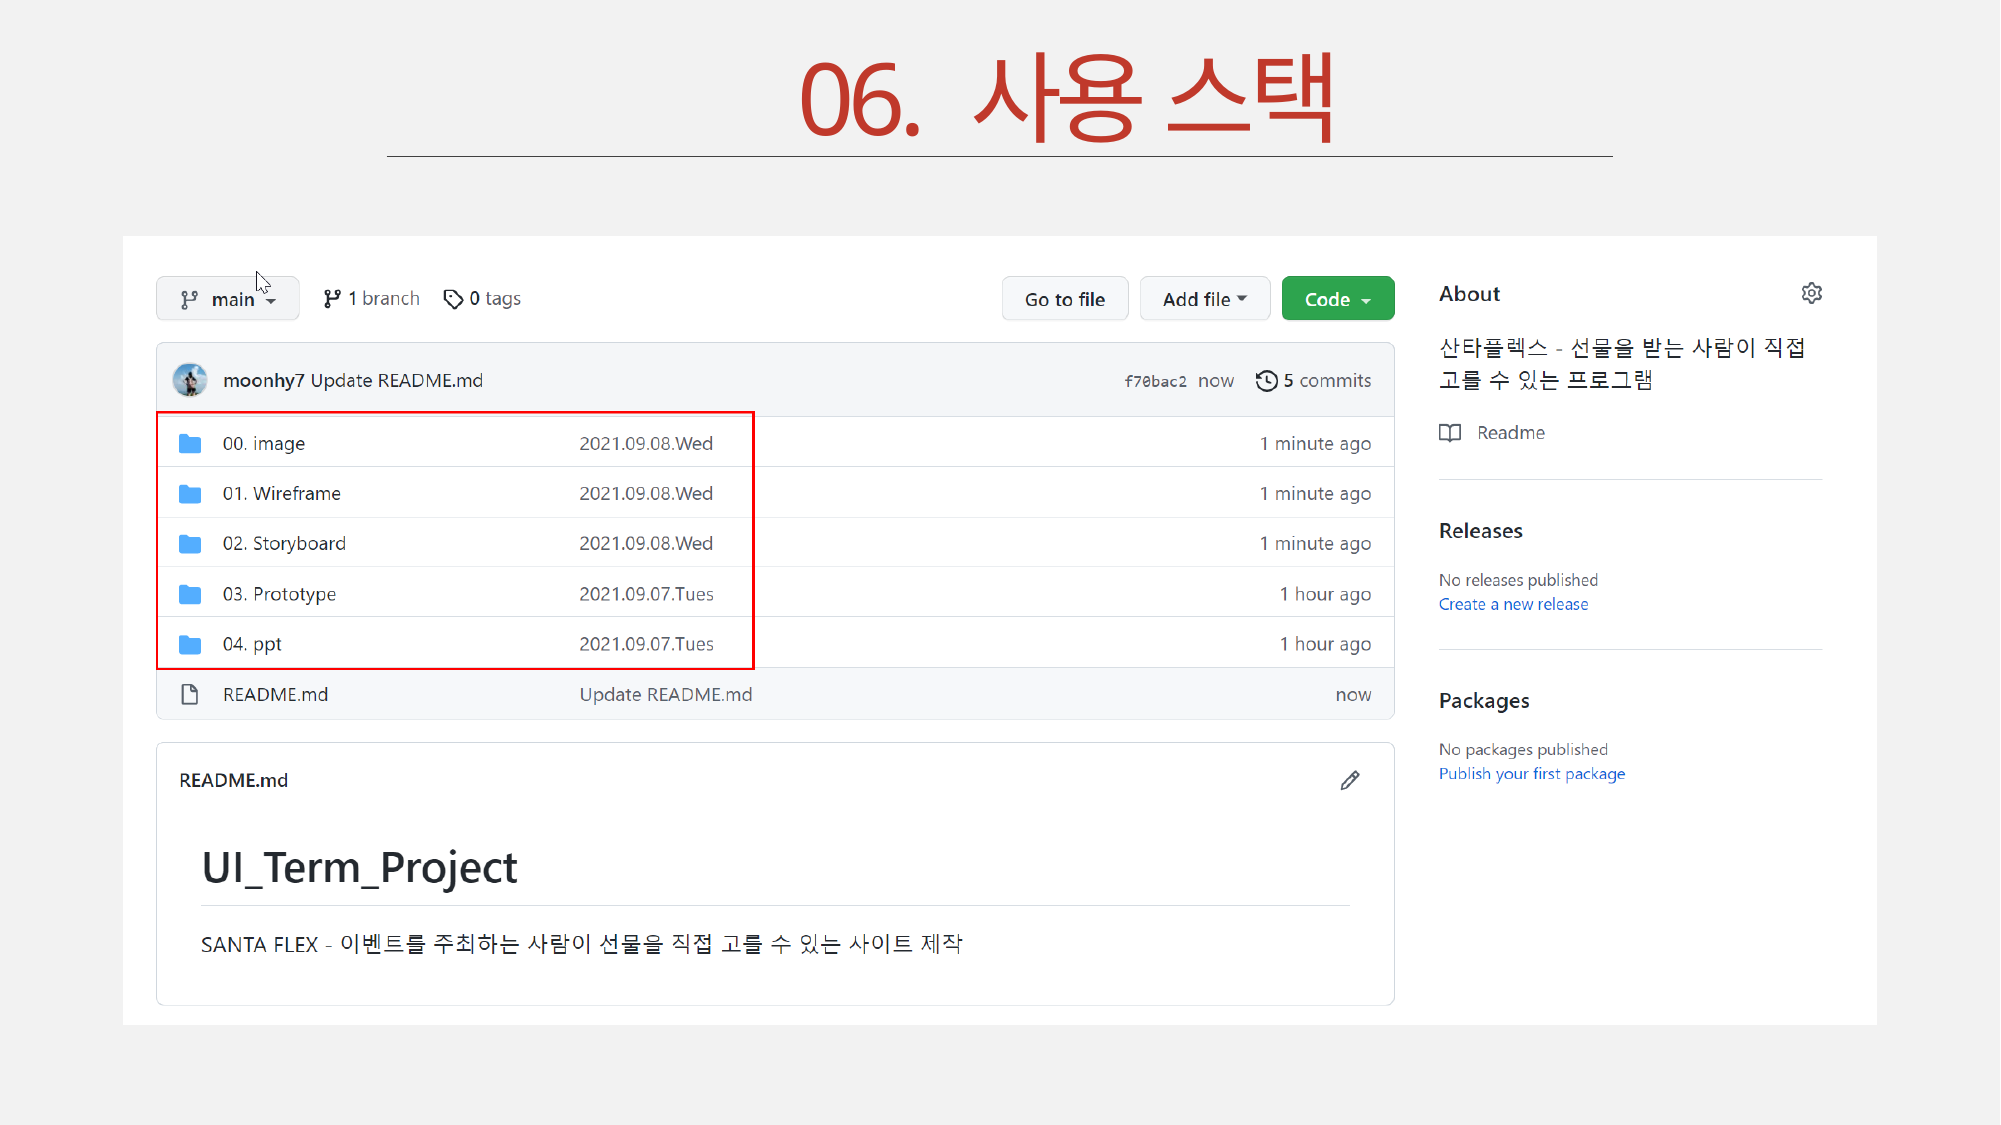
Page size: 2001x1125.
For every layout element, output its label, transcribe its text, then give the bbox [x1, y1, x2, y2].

text_box 06. 사용 스택 [567, 157, 1572, 164]
text_box 06. 사용 스택 [567, 28, 1572, 156]
picture [123, 236, 1877, 1025]
